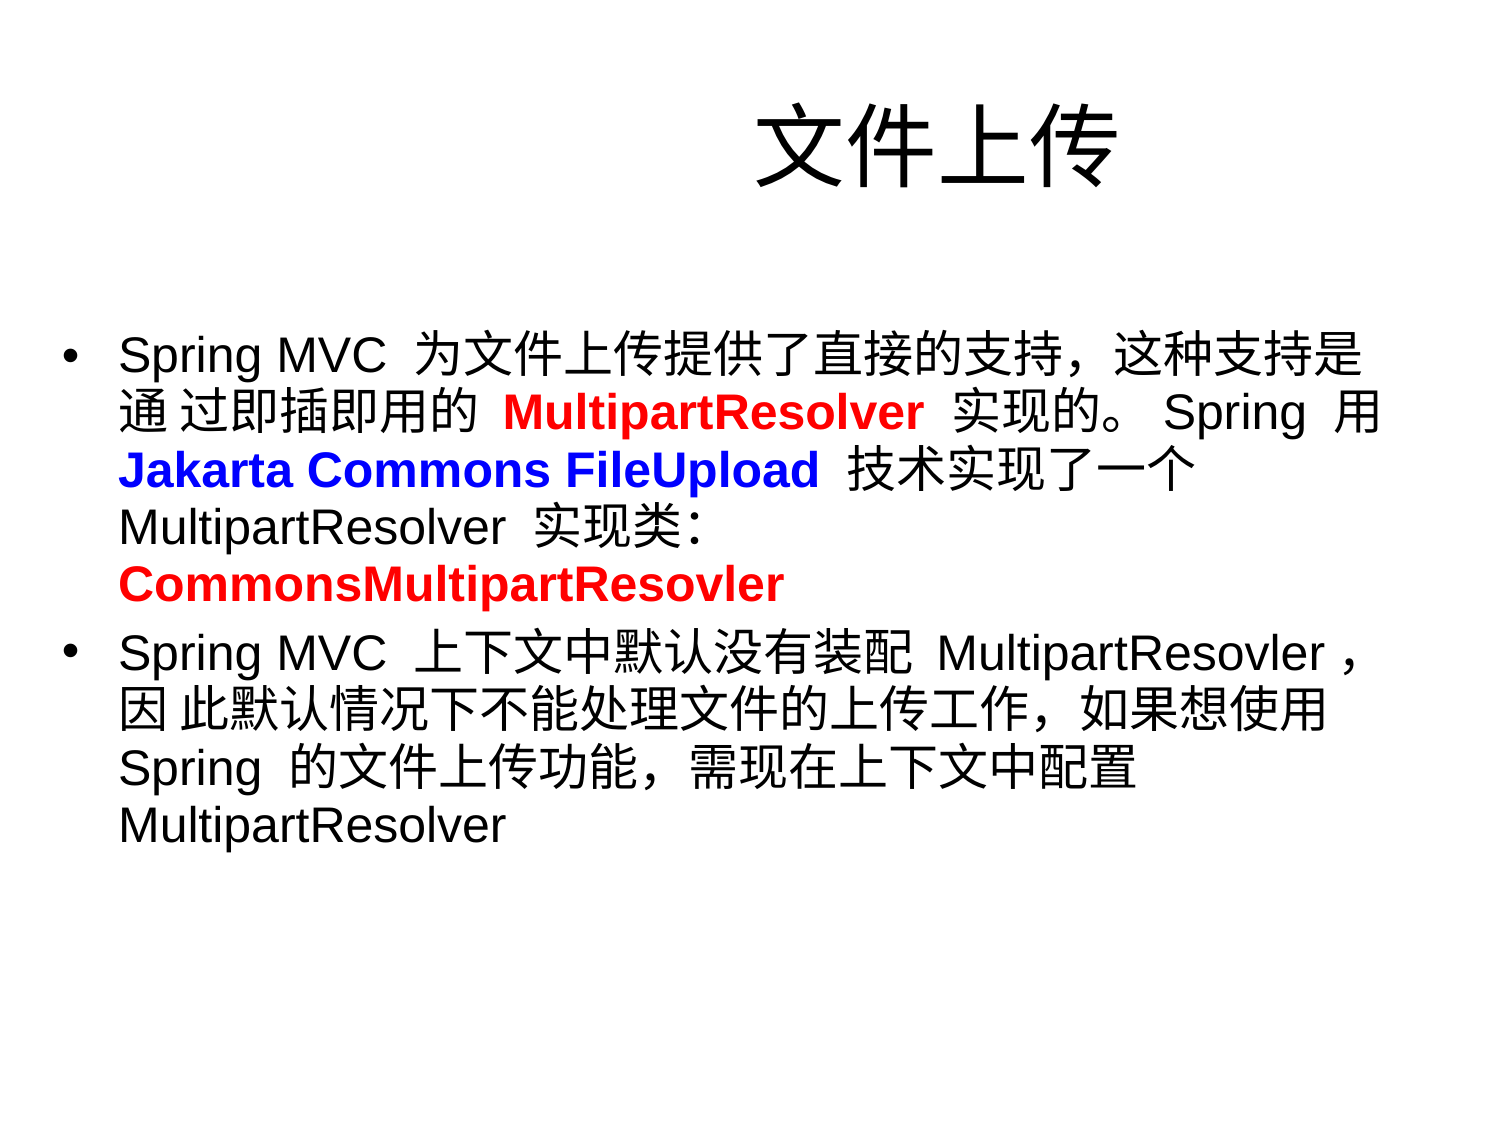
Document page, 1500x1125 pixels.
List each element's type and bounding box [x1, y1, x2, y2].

title [75, 28, 1425, 249]
text_box [59, 325, 1429, 853]
